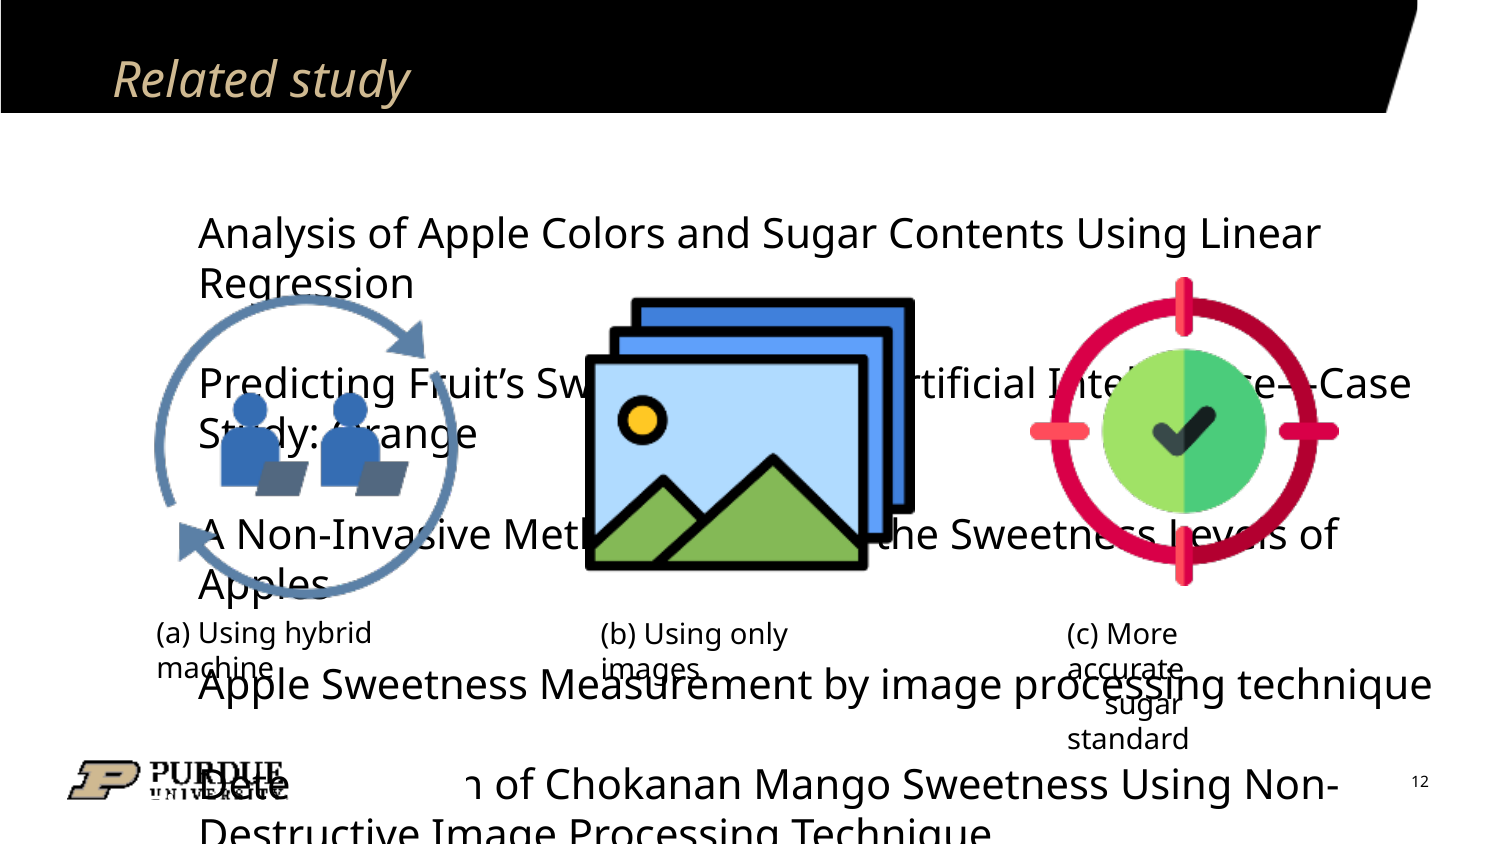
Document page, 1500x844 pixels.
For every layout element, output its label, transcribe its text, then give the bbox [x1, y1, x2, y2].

picture [585, 270, 915, 599]
picture [1030, 277, 1339, 586]
list Analysis of Apple Colors and Sugar Contents Using Linear Regression Predicting Fruit’s Sweetness Using Artificial Intelligence—Case Study: Orange A Non-Invasive Method to Classify the Sweetness Levels of Apples Apple Sweetness Measurement by image processing technique Determination of Chokanan Mango Sweetness Using Non-Destructive Image Processing Technique [141, 207, 1464, 772]
text_box (b) Using only images [585, 607, 906, 693]
slide_number 12 [1390, 760, 1451, 806]
title Related study [109, 51, 1393, 112]
picture [67, 745, 478, 818]
text_box (a) Using hybrid machine [141, 607, 496, 692]
picture [149, 290, 463, 604]
text_box (c) More accurate sugar standard [1052, 607, 1316, 763]
